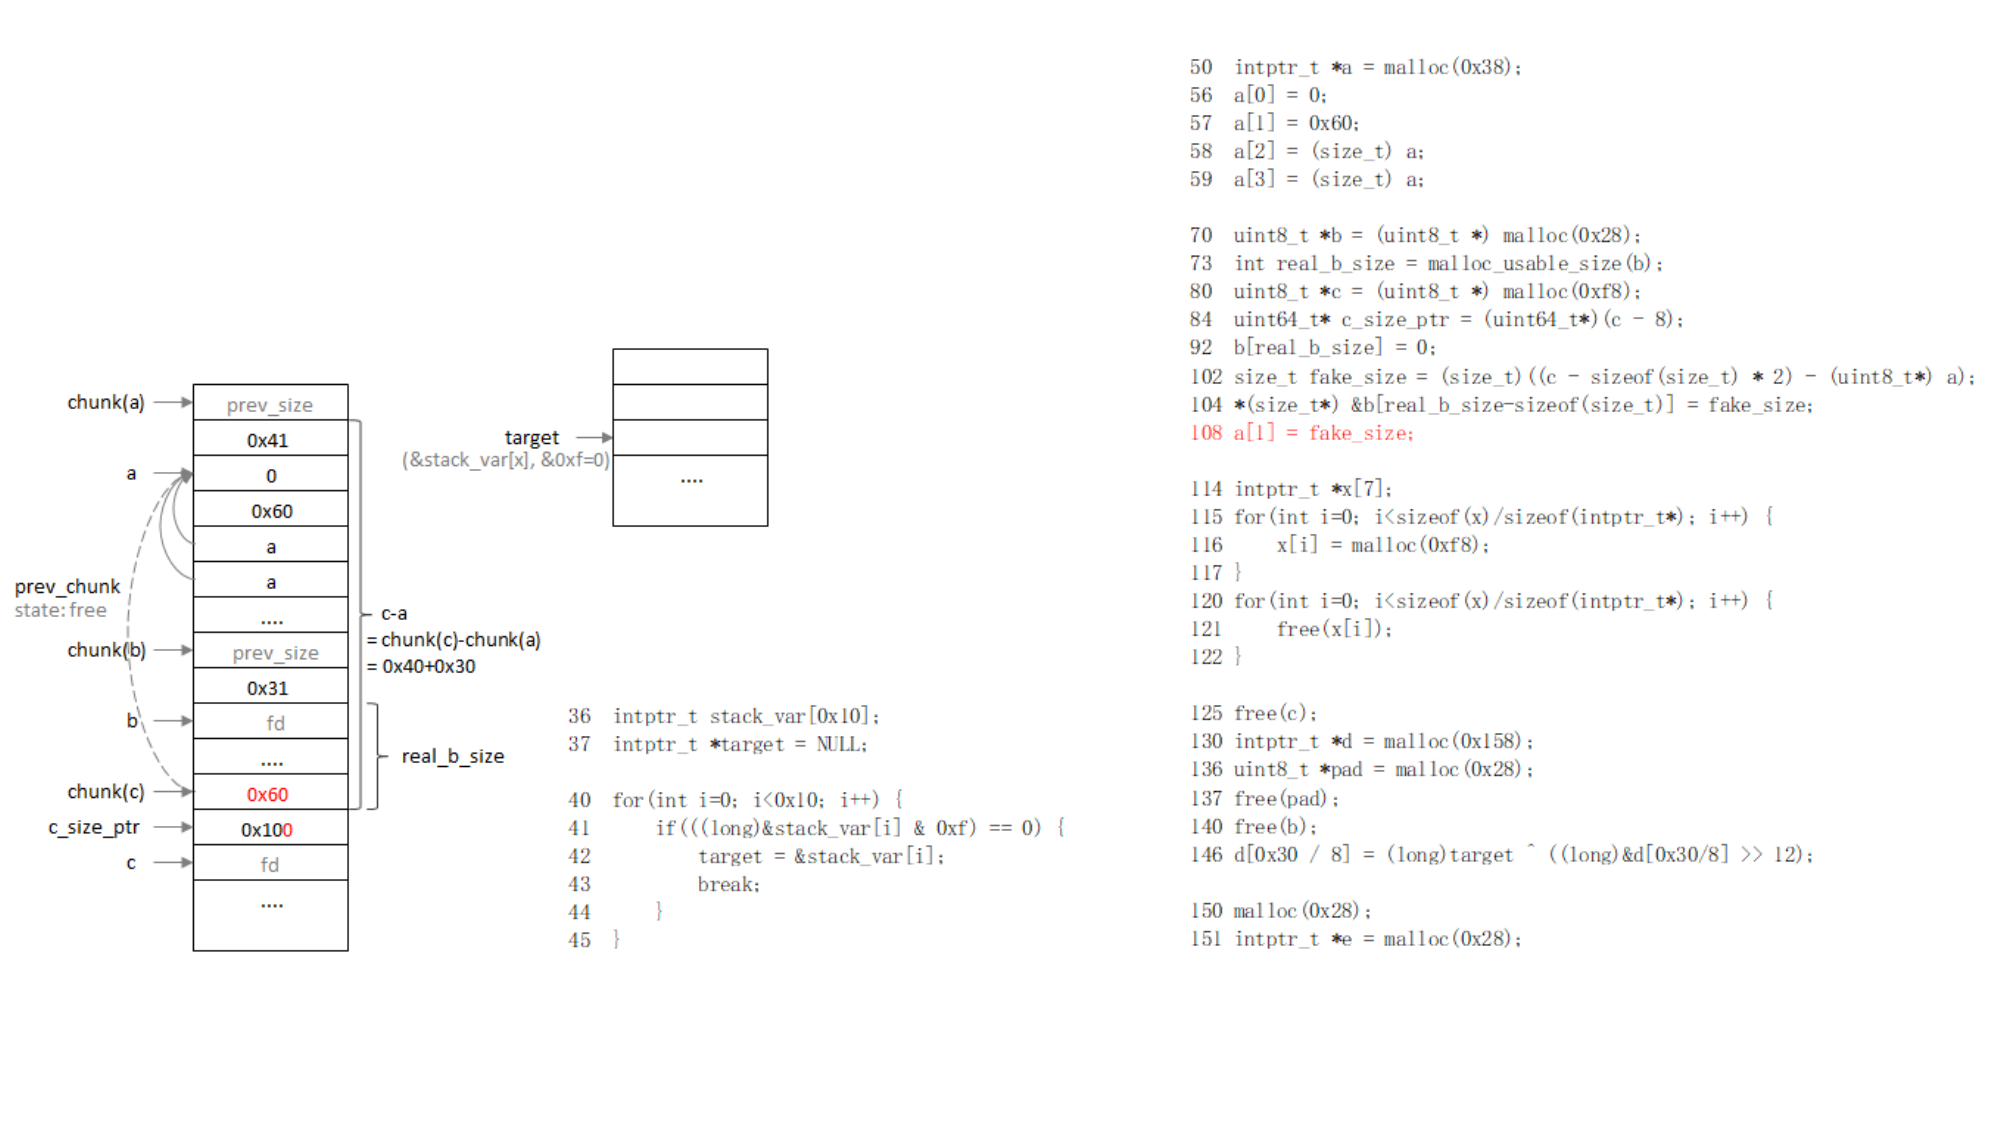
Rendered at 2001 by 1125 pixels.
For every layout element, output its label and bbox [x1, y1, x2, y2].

picture [0, 0, 2000, 971]
